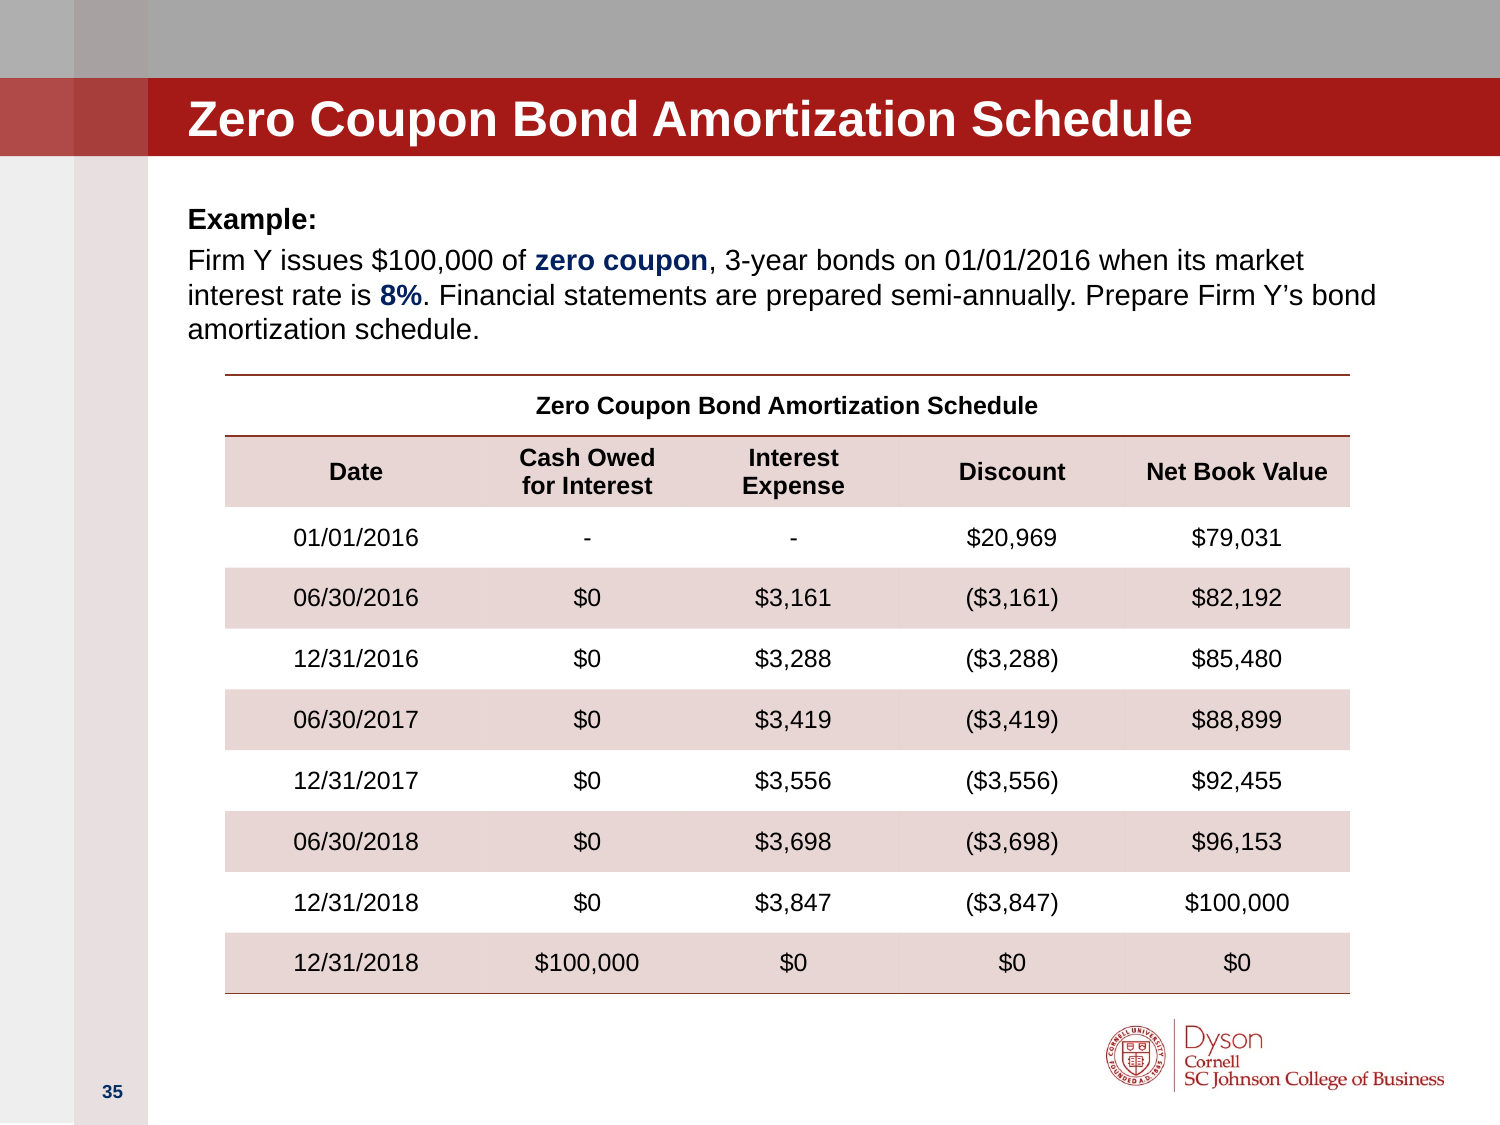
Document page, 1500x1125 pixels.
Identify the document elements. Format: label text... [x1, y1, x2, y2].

table_cell 12/31/2018 [225, 933, 488, 993]
table_cell $3,288 [687, 629, 900, 689]
table_cell $0 [488, 811, 687, 872]
table_cell $0 [488, 689, 687, 750]
table_cell 06/30/2016 [225, 568, 488, 629]
table_cell 12/31/2017 [225, 750, 488, 811]
table_cell Cash Owed for Interest [488, 437, 687, 507]
table_cell ($3,161) [900, 568, 1125, 629]
slide_number 35 [74, 1071, 151, 1125]
table_cell Interest Expense [687, 437, 900, 507]
table_cell $20,969 [900, 507, 1125, 568]
table_cell ($3,288) [900, 629, 1125, 689]
table_cell Net Book Value [1125, 437, 1350, 507]
table_cell ($3,698) [900, 811, 1125, 872]
table_cell $3,847 [687, 872, 900, 933]
table_cell $0 [1125, 933, 1350, 993]
table_cell $85,480 [1125, 629, 1350, 689]
table_header Zero Coupon Bond Amortization Schedule [225, 376, 1350, 435]
picture [1106, 1019, 1444, 1092]
table_cell 12/31/2016 [225, 629, 488, 689]
table_cell - [488, 507, 687, 568]
table_cell 01/01/2016 [225, 507, 488, 568]
table_cell Discount [900, 437, 1125, 507]
table_cell $79,031 [1125, 507, 1350, 568]
table_cell $100,000 [1125, 872, 1350, 933]
table_cell Date [225, 437, 488, 507]
table_cell $0 [900, 933, 1125, 993]
table_cell $0 [488, 568, 687, 629]
table_cell $100,000 [488, 933, 687, 993]
table_cell - [687, 507, 900, 568]
table_cell $3,419 [687, 689, 900, 750]
table_cell $0 [687, 933, 900, 993]
table_cell ($3,419) [900, 689, 1125, 750]
table_cell $96,153 [1125, 811, 1350, 872]
table_cell $88,899 [1125, 689, 1350, 750]
table_cell ($3,556) [900, 750, 1125, 811]
table_cell ($3,847) [900, 872, 1125, 933]
table_cell $0 [488, 750, 687, 811]
table_cell $3,698 [687, 811, 900, 872]
table_cell $92,455 [1125, 750, 1350, 811]
title Zero Coupon Bond Amortization Schedule [187, 46, 1363, 147]
table_cell 12/31/2018 [225, 872, 488, 933]
table_cell 06/30/2018 [225, 811, 488, 872]
list Example: Firm Y issues $100,000 of zero coupon, 3-year bonds on 01/01/2016 when its market interest rate is 8%. Financial statements are prepared semi-annually. Prepare Firm Y’s bond amortization schedule. [187, 200, 1388, 988]
table_cell $0 [488, 629, 687, 689]
table_cell $3,556 [687, 750, 900, 811]
table_cell 06/30/2017 [225, 689, 488, 750]
table_cell $3,161 [687, 568, 900, 629]
table_cell $0 [488, 872, 687, 933]
table_cell $82,192 [1125, 568, 1350, 629]
